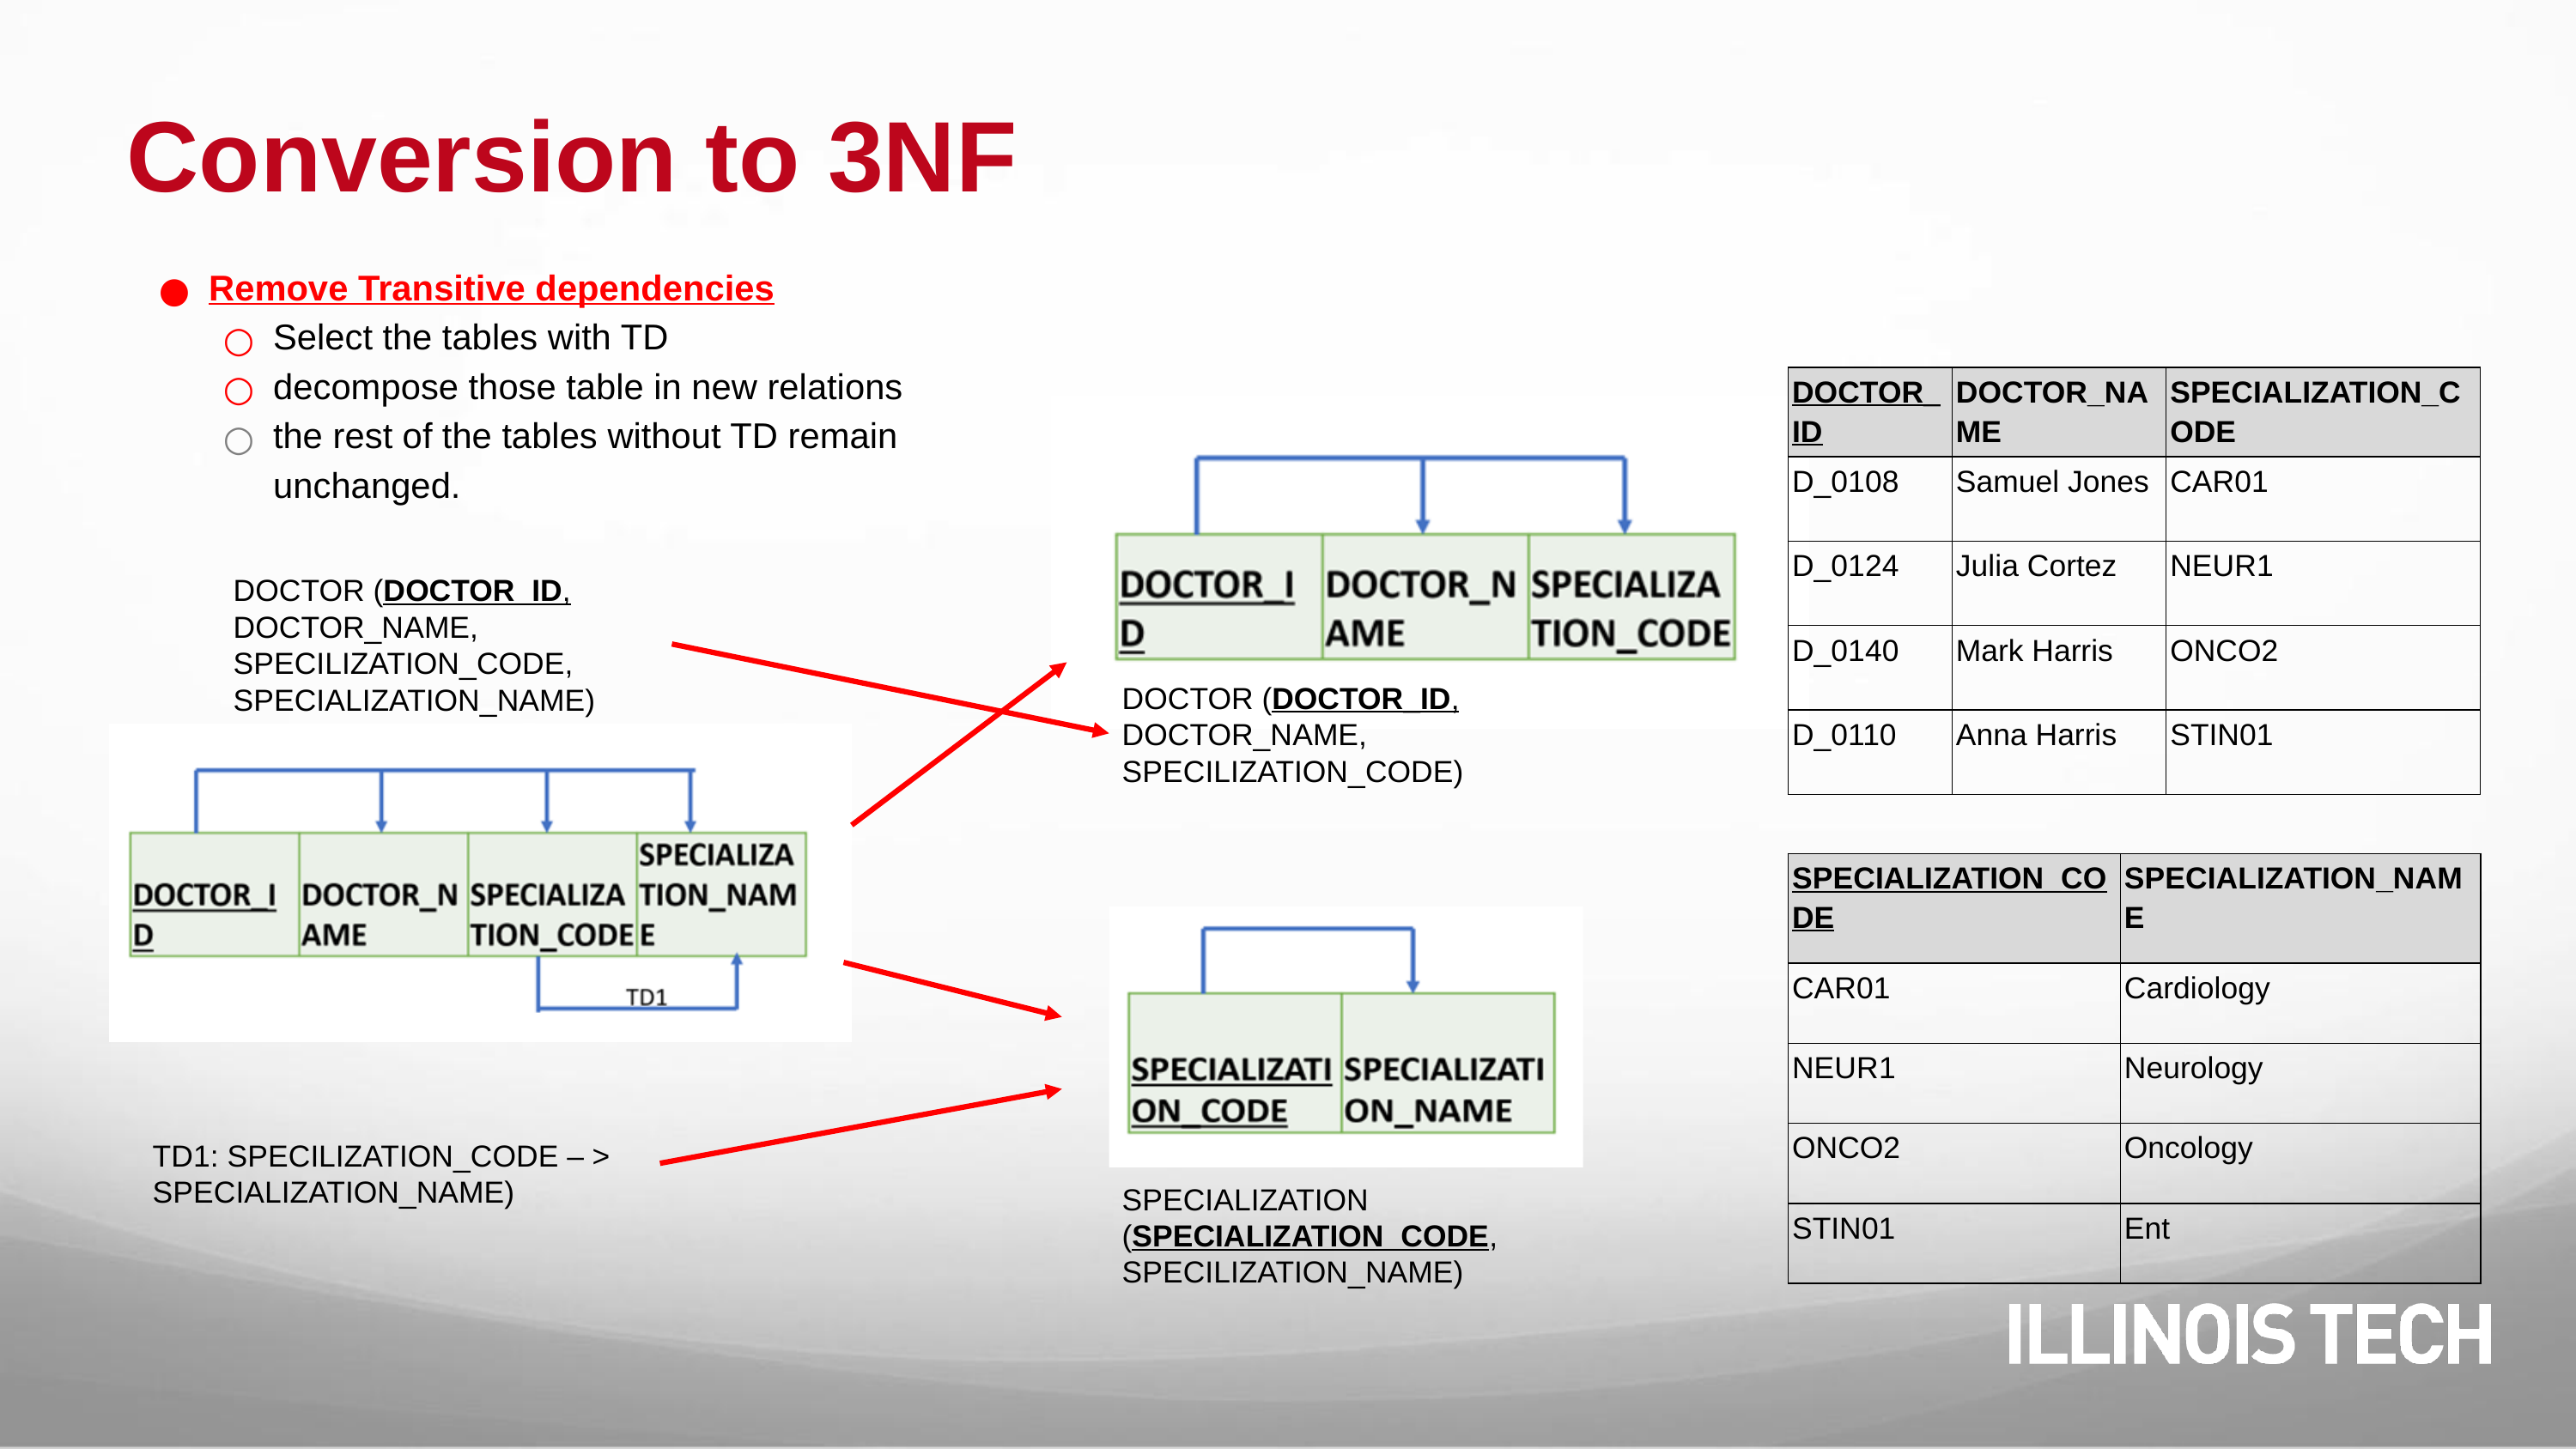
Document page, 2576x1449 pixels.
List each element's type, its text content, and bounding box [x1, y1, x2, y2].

table_cell NEUR1 [2166, 542, 2480, 625]
table_cell D_0124 [1814, 542, 1952, 625]
title Conversion to 3NF [72, 0, 1073, 219]
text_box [659, 1088, 1062, 1164]
table_cell D_0108 [1814, 458, 1952, 541]
table_header SPECIALIZATION_NAME [2121, 854, 2480, 962]
table_header SPECIALIZATION_CODE [1789, 854, 2120, 962]
table_cell Neurology [2121, 1044, 2480, 1123]
table_cell Cardiology [2121, 964, 2480, 1043]
table_cell Ent [2121, 1204, 2480, 1282]
table_cell NEUR1 [1789, 1044, 2120, 1123]
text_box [671, 644, 1109, 735]
table_header SPECIALIZATION_CODE [2166, 368, 2480, 456]
table_cell ONCO2 [2166, 626, 2480, 709]
text_box SPECIALIZATION (SPECIALIZATION_CODE, SPECILIZATION_NAME) [1109, 1174, 1561, 1303]
table_cell STIN01 [2166, 711, 2480, 794]
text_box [851, 662, 1067, 826]
table_cell Julia Cortez [1953, 542, 2166, 625]
text_box DOCTOR (DOCTOR_ID, DOCTOR_NAME, SPECILIZATION_CODE) [1109, 736, 1630, 802]
table_cell Anna Harris [1953, 711, 2166, 794]
table_cell ONCO2 [1789, 1124, 2120, 1203]
table_cell STIN01 [1789, 1204, 2120, 1282]
table_header DOCTOR_ID [1789, 368, 1952, 456]
table_cell CAR01 [2166, 458, 2480, 541]
list Remove Transitive dependencies Select the tables with TD decompose those table in new relations the rest of the tables without TD remain unchanged. [131, 252, 963, 513]
table_cell CAR01 [1789, 964, 2120, 1043]
table_cell Mark Harris [1953, 626, 2166, 709]
table_cell D_0110 [1789, 711, 1952, 794]
table_cell Oncology [2121, 1124, 2480, 1203]
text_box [843, 961, 1062, 1017]
text_box TD1: SPECILIZATION_CODE – > SPECIALIZATION_NAME) [139, 1123, 660, 1222]
table_cell Samuel Jones [1953, 458, 2166, 541]
picture [0, 0, 2576, 1449]
table_header DOCTOR_NAME [1953, 368, 2166, 456]
table_cell D_0140 [1814, 626, 1952, 709]
text_box DOCTOR (DOCTOR_ID, DOCTOR_NAME, SPECILIZATION_CODE, SPECIALIZATION_NAME) [220, 558, 672, 722]
